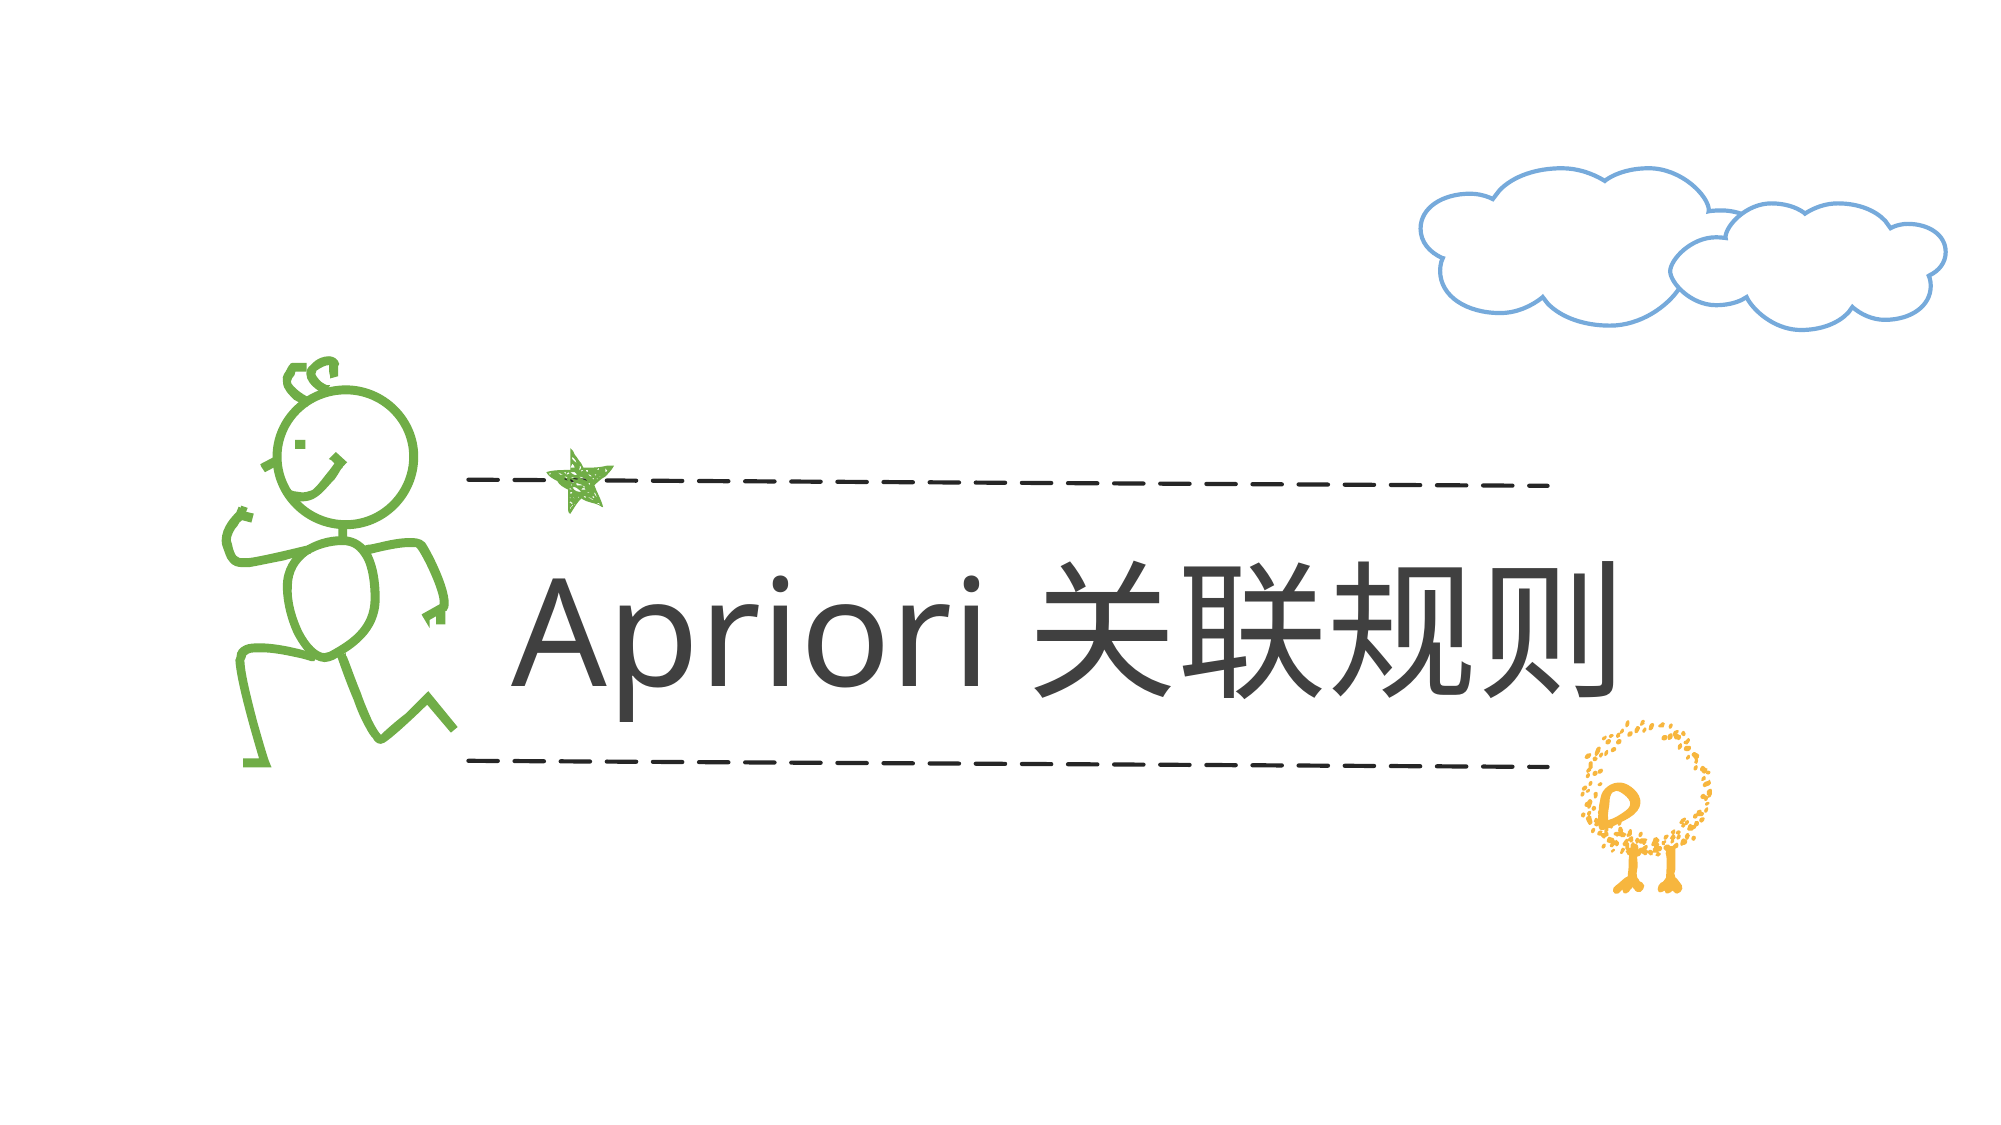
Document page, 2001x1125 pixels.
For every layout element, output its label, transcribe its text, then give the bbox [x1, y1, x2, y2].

text_box [601, 479, 1549, 487]
text_box [467, 759, 1549, 768]
text_box [546, 448, 615, 514]
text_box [1420, 168, 1946, 330]
text_box Apriori关联规则 [496, 529, 1836, 724]
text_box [221, 356, 458, 768]
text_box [1579, 718, 1712, 898]
text_box [467, 478, 555, 482]
